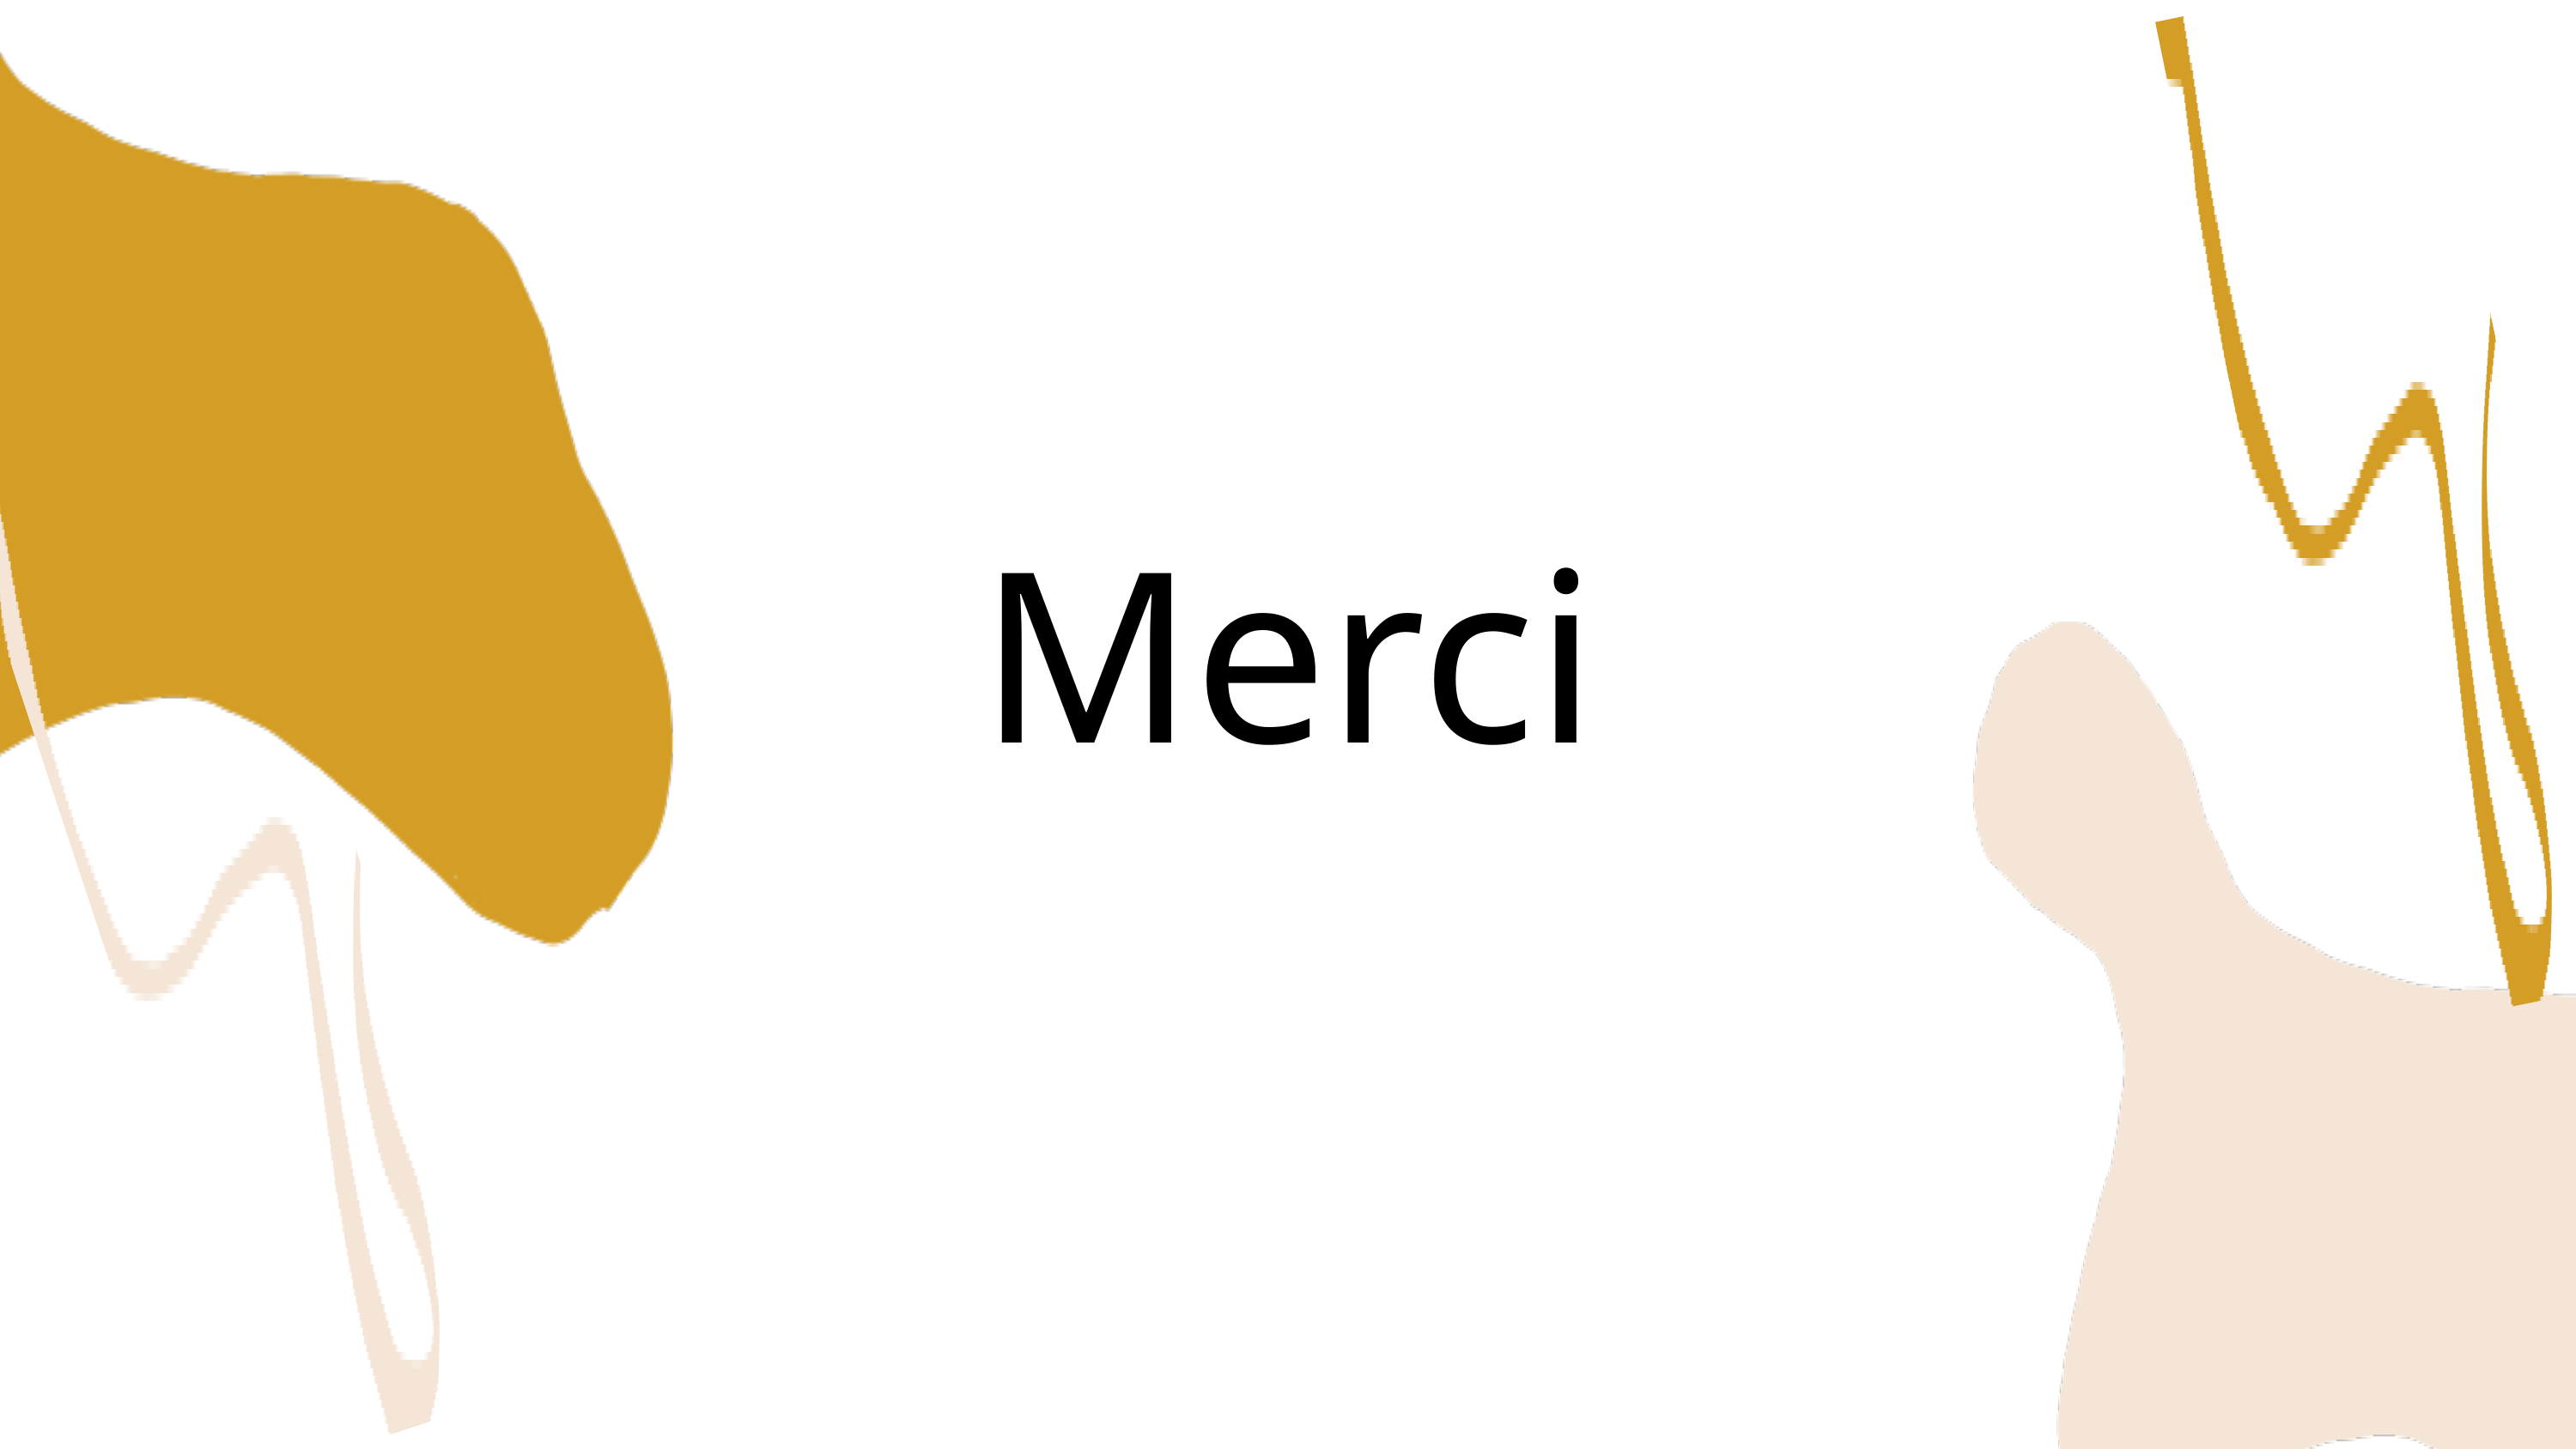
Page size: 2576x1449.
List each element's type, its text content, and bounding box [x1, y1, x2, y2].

text_box Merci [675, 553, 2127, 791]
text_box [2155, 0, 2576, 1037]
text_box [1972, 621, 2576, 1449]
text_box [0, 0, 675, 947]
text_box [0, 403, 534, 1449]
